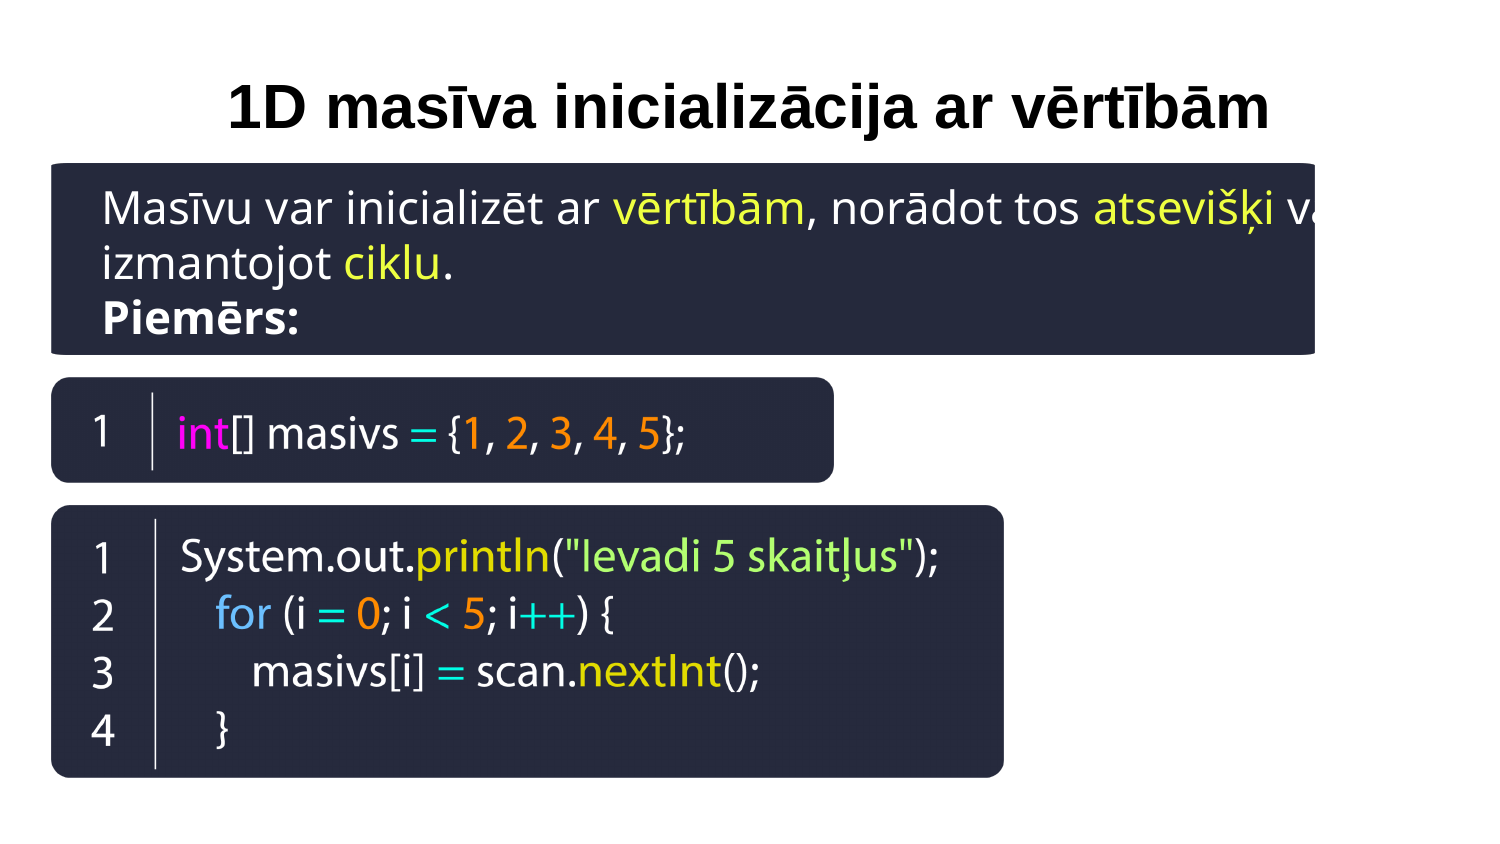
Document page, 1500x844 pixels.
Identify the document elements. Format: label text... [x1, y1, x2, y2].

picture [50, 163, 1315, 355]
text_box Masīvu var inicializēt ar vērtībām, norādot tos atsevišķi vai izmantojot ciklu. Piemērs: [86, 163, 1442, 744]
picture [50, 376, 834, 484]
title 1D masīva inicializācija ar vērtībām [51, 50, 1449, 145]
picture [50, 505, 1004, 816]
